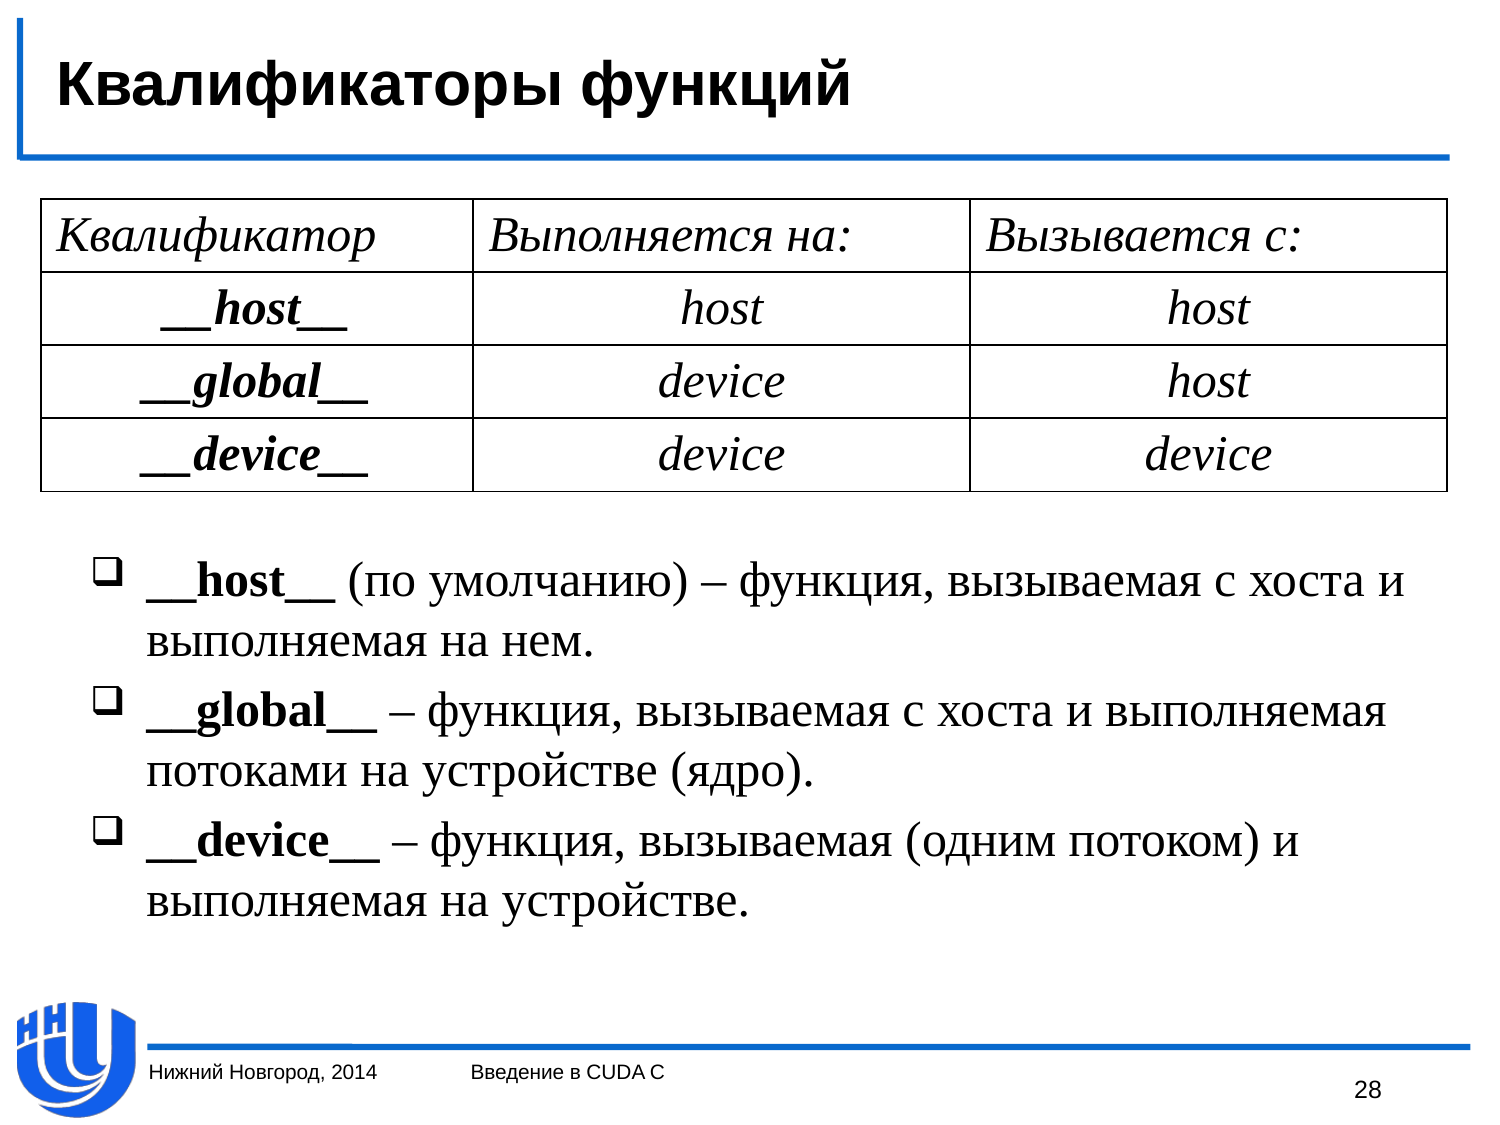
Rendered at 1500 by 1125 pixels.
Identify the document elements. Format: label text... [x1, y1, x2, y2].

table_cell host [971, 273, 1446, 344]
table_cell device [971, 419, 1446, 491]
footer Введение в CUDA C [455, 1051, 1329, 1125]
table_header Квалификатор [42, 200, 472, 271]
picture [17, 1002, 148, 1118]
table_cell device [474, 419, 969, 491]
title Квалификаторы функций [41, 33, 1417, 127]
table_cell __device__ [42, 419, 472, 491]
table_header Вызывается с: [971, 200, 1446, 271]
slide_number Нижний Новгород, 2014 [133, 1051, 445, 1125]
table_cell host [474, 273, 969, 344]
slide_number 28 [1338, 1051, 1482, 1125]
table_cell device [474, 346, 969, 417]
table_cell __global__ [42, 346, 472, 417]
table_cell __host__ [42, 273, 472, 344]
list __host__ (по умолчанию) – функция, вызываемая с хоста и выполняемая на нем. __global__ – функция, вызываемая с хоста и выполняемая потоками на устройстве (ядро). __device__ – функция, вызываемая (одним потоком) и выполняемая на устройстве. [74, 538, 1426, 1012]
table_cell host [971, 346, 1446, 417]
table_header Выполняется на: [474, 200, 969, 271]
